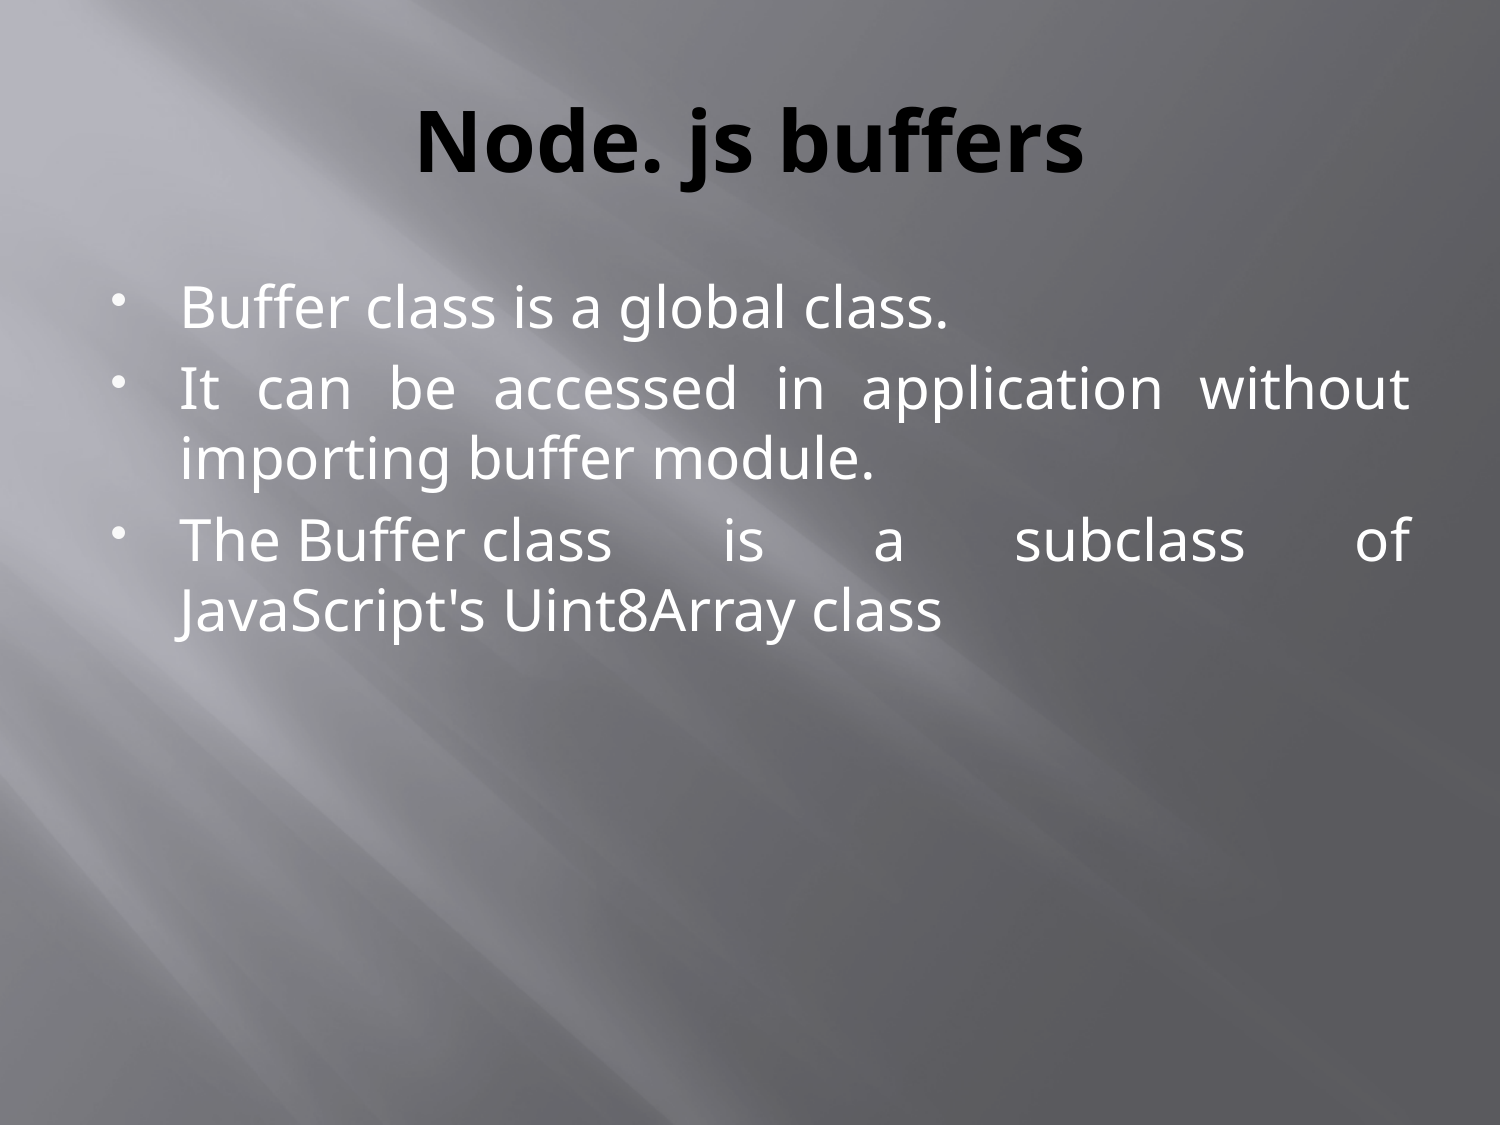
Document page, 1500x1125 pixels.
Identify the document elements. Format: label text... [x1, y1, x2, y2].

title Node. js buffers [75, 45, 1425, 233]
list Buffer class is a global class. It can be accessed in application without importing buffer module. The Buffer class is a subclass of JavaScript's Uint8Array class [75, 262, 1425, 1035]
